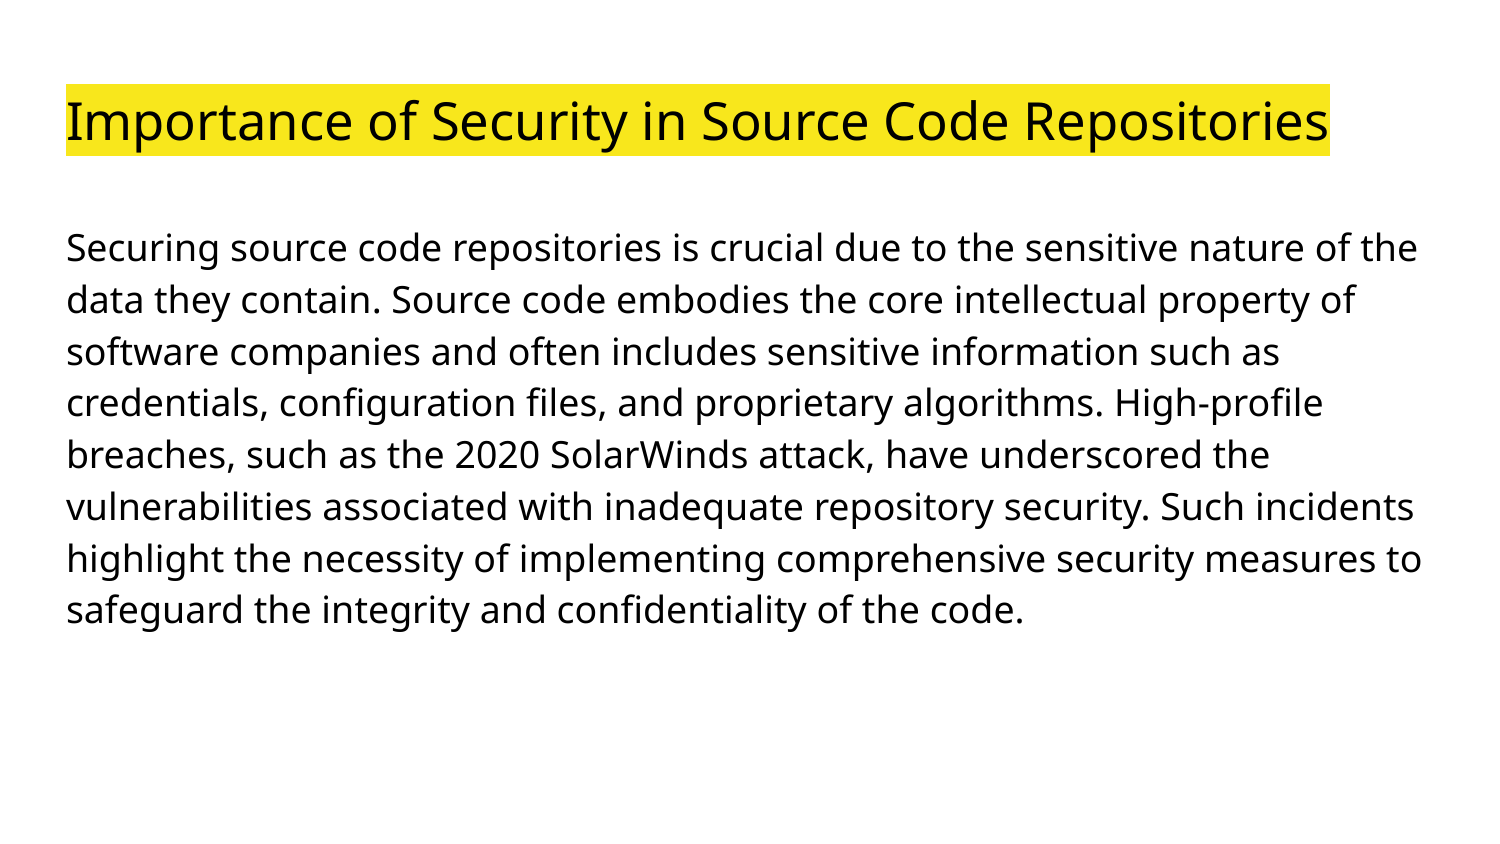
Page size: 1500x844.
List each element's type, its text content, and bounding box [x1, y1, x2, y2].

title Importance of Security in Source Code Repositories [51, 72, 1449, 167]
list Securing source code repositories is crucial due to the sensitive nature of the data they contain. Source code embodies the core intellectual property of software companies and often includes sensitive information such as credentials, configuration files, and proprietary algorithms. High-profile breaches, such as the 2020 SolarWinds attack, have underscored the vulnerabilities associated with inadequate repository security. Such incidents highlight the necessity of implementing comprehensive security measures to safeguard the integrity and confidentiality of the code. [51, 202, 1449, 750]
